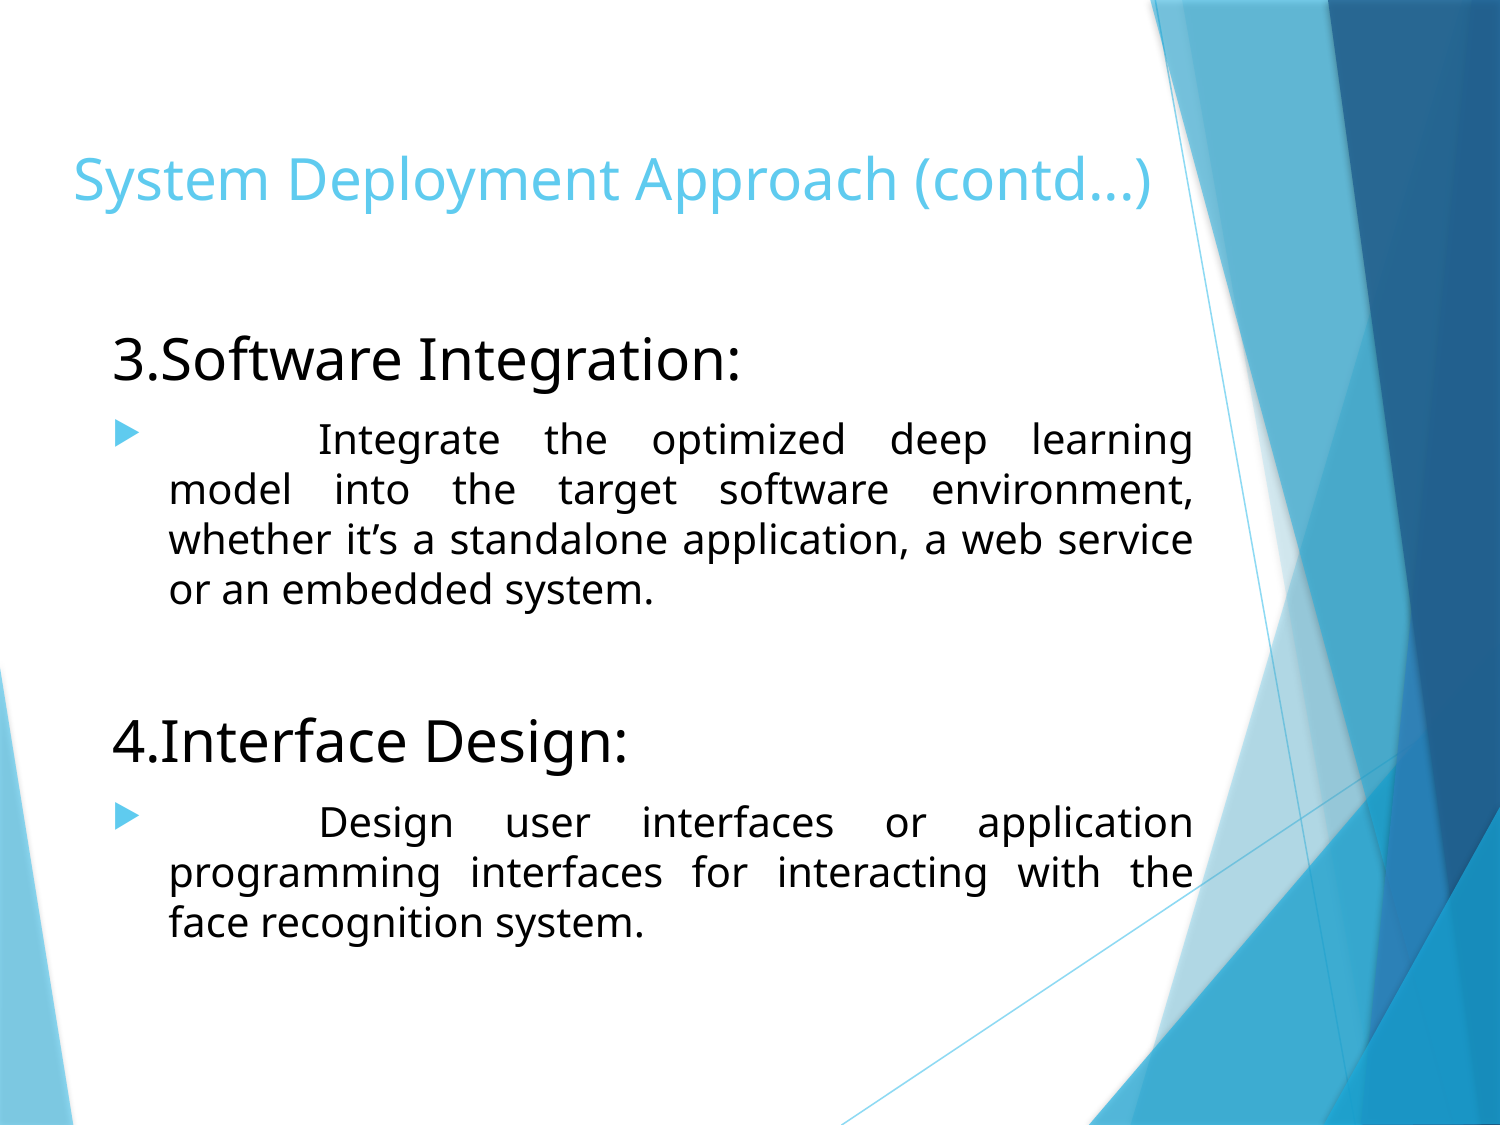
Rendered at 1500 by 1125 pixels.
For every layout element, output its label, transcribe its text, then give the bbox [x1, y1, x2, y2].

title System Deployment Approach (contd...) [58, 134, 1435, 233]
list 3.Software Integration: Integrate the optimized deep learning model into the target software environment, whether it’s a standalone application, a web service or an embedded system. 4.Interface Design: Design user interfaces or application programming interfaces for interacting with the face recognition system. [97, 314, 1210, 1077]
